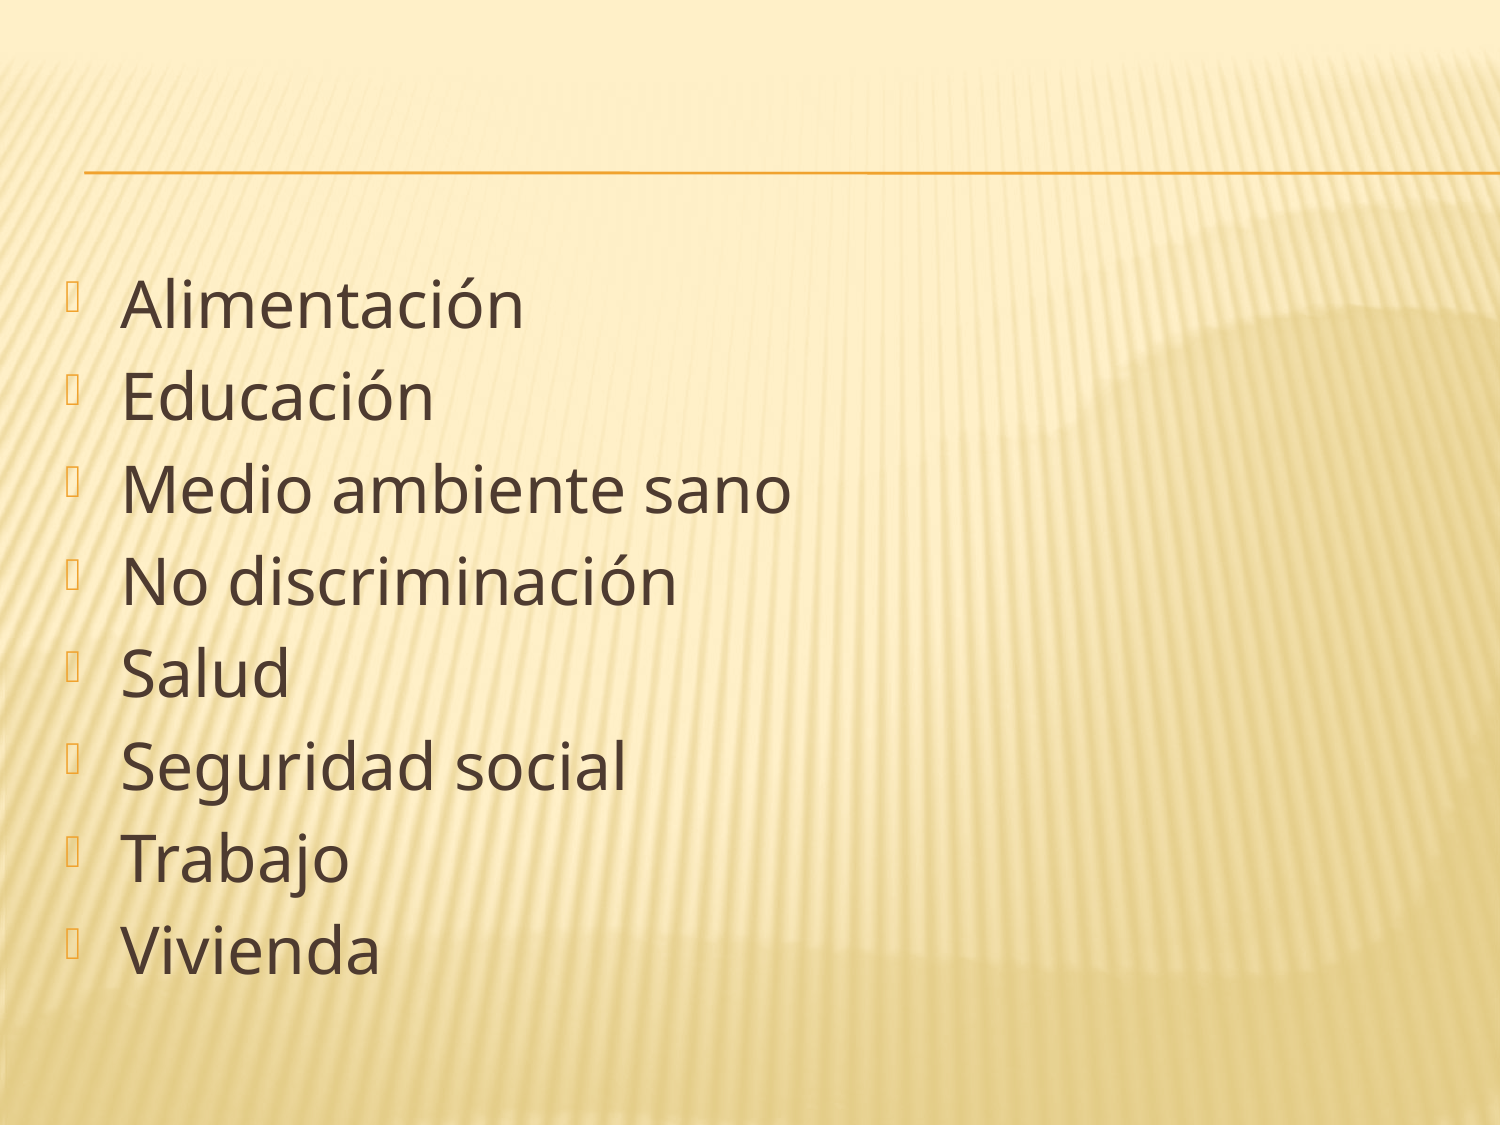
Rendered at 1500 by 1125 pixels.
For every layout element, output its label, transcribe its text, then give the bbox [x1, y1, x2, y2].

list Alimentación Educación Medio ambiente sano No discriminación Salud Seguridad social Trabajo Vivienda [50, 254, 1475, 998]
